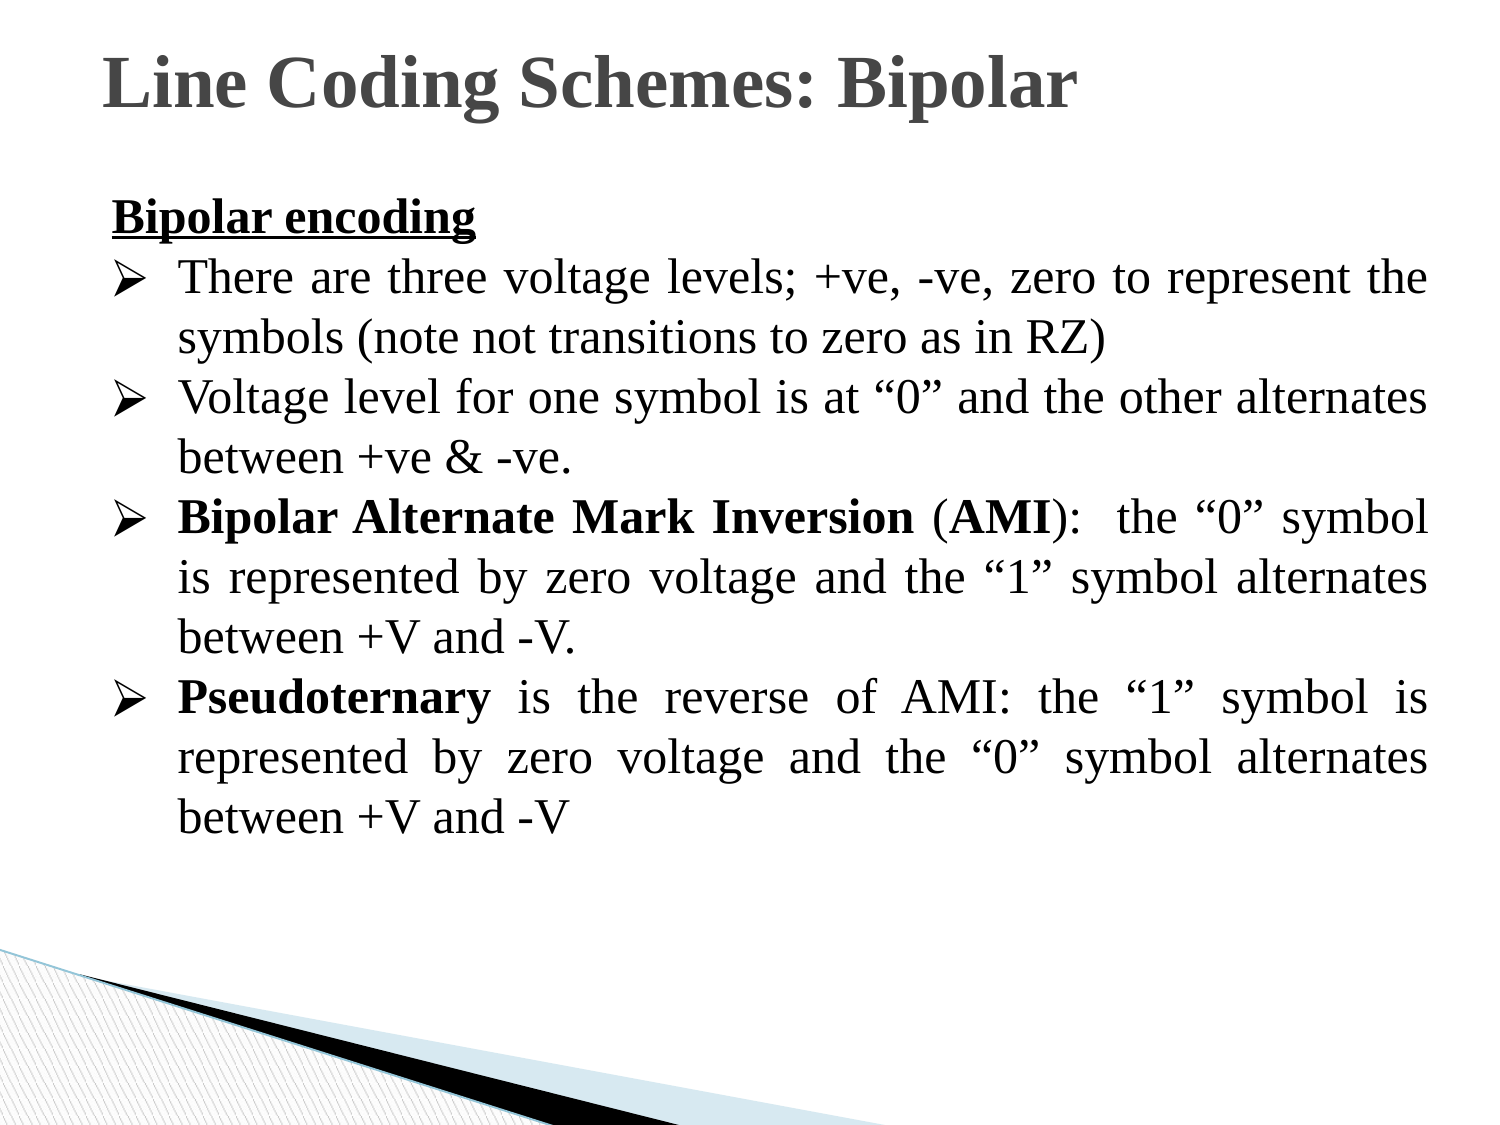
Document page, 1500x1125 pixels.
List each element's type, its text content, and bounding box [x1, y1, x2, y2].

text_box Bipolar encoding There are three voltage levels; +ve, -ve, zero to represent the symbols (note not transitions to zero as in RZ) Voltage level for one symbol is at “0” and the other alternates between +ve & -ve. Bipolar Alternate Mark Inversion (AMI): the “0” symbol is represented by zero voltage and the “1” symbol alternates between +V and -V. Pseudoternary is the reverse of AMI: the “1” symbol is represented by zero voltage and the “0” symbol alternates between +V and -V [87, 175, 1445, 918]
text_box Line Coding Schemes: Bipolar [87, 24, 1363, 163]
